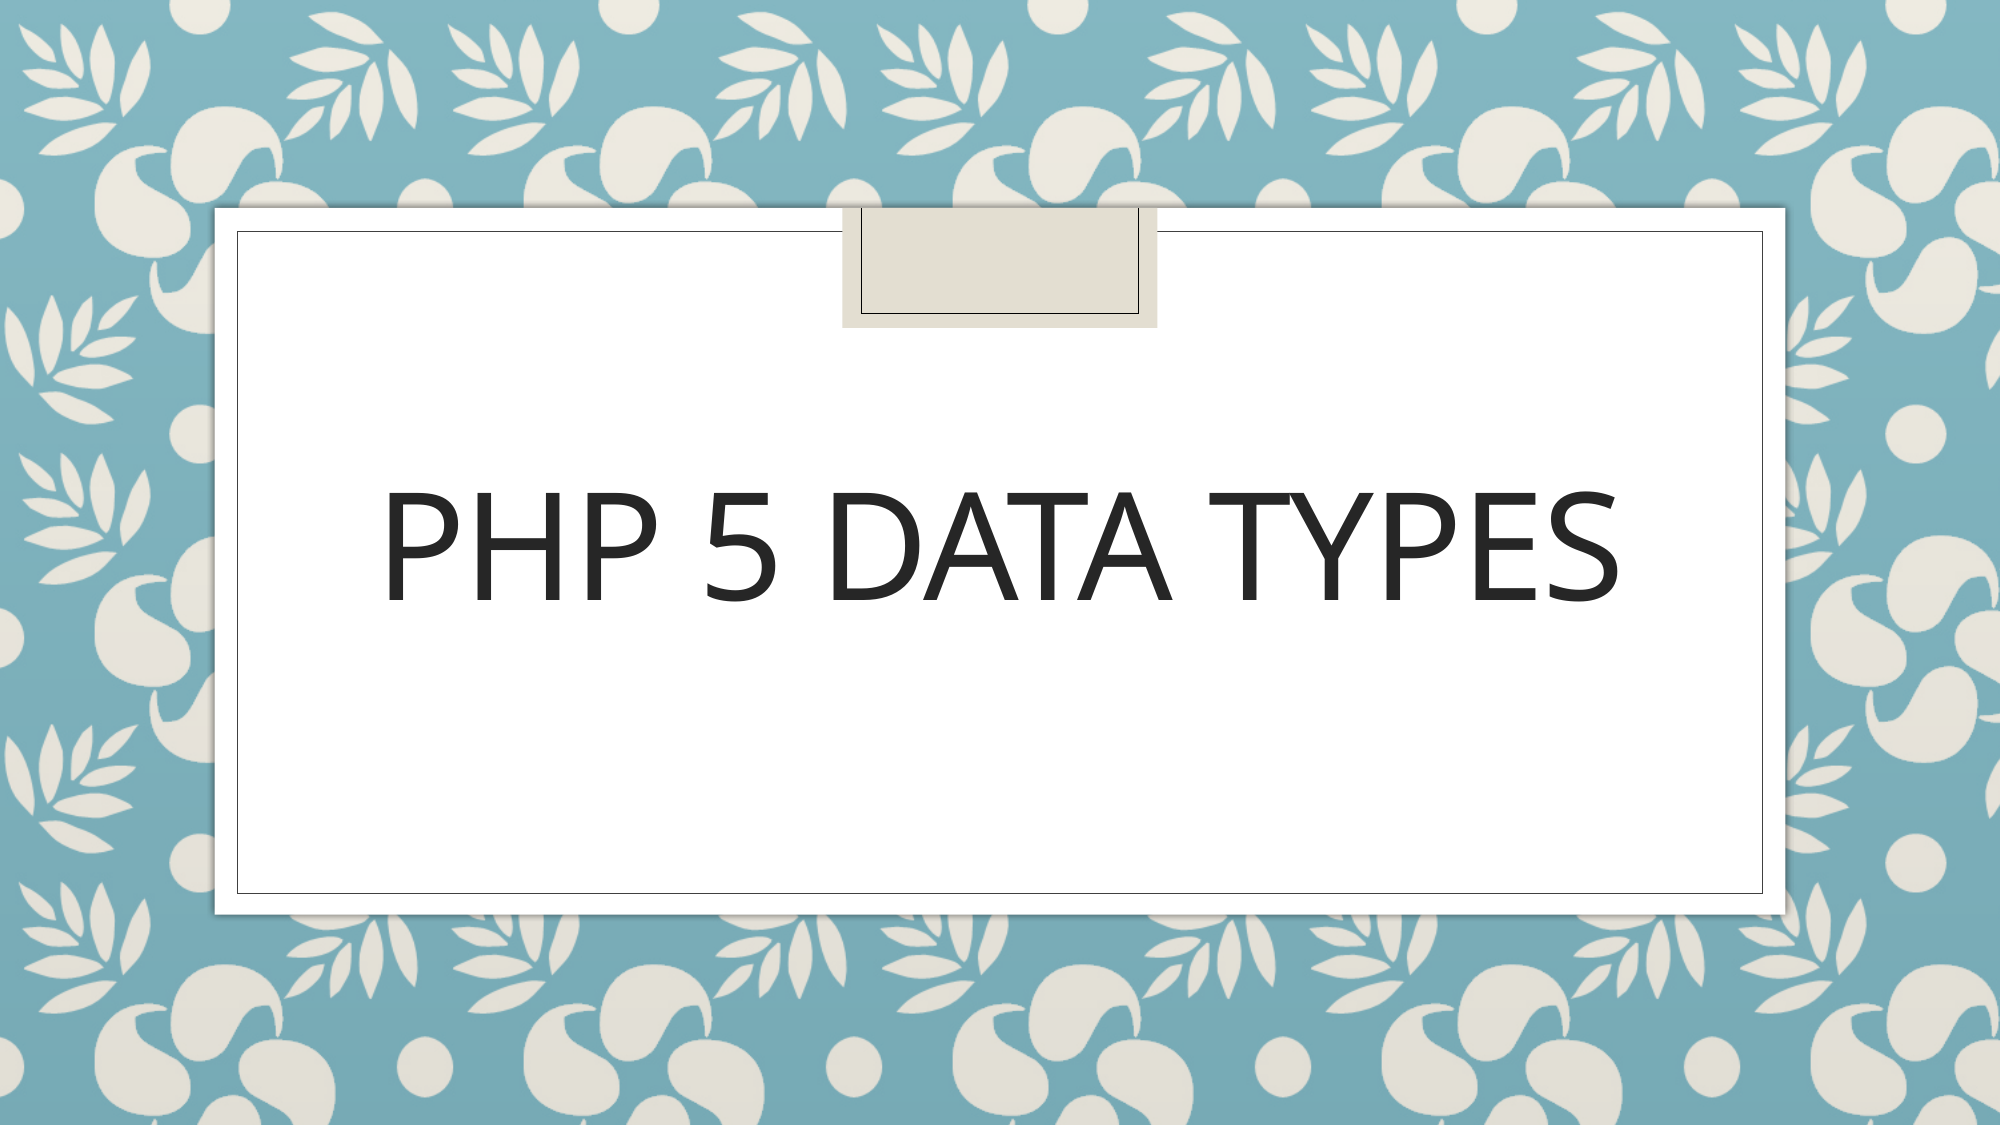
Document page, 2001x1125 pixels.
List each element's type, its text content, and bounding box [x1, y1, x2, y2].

title PHP 5 Data types [256, 343, 1744, 769]
